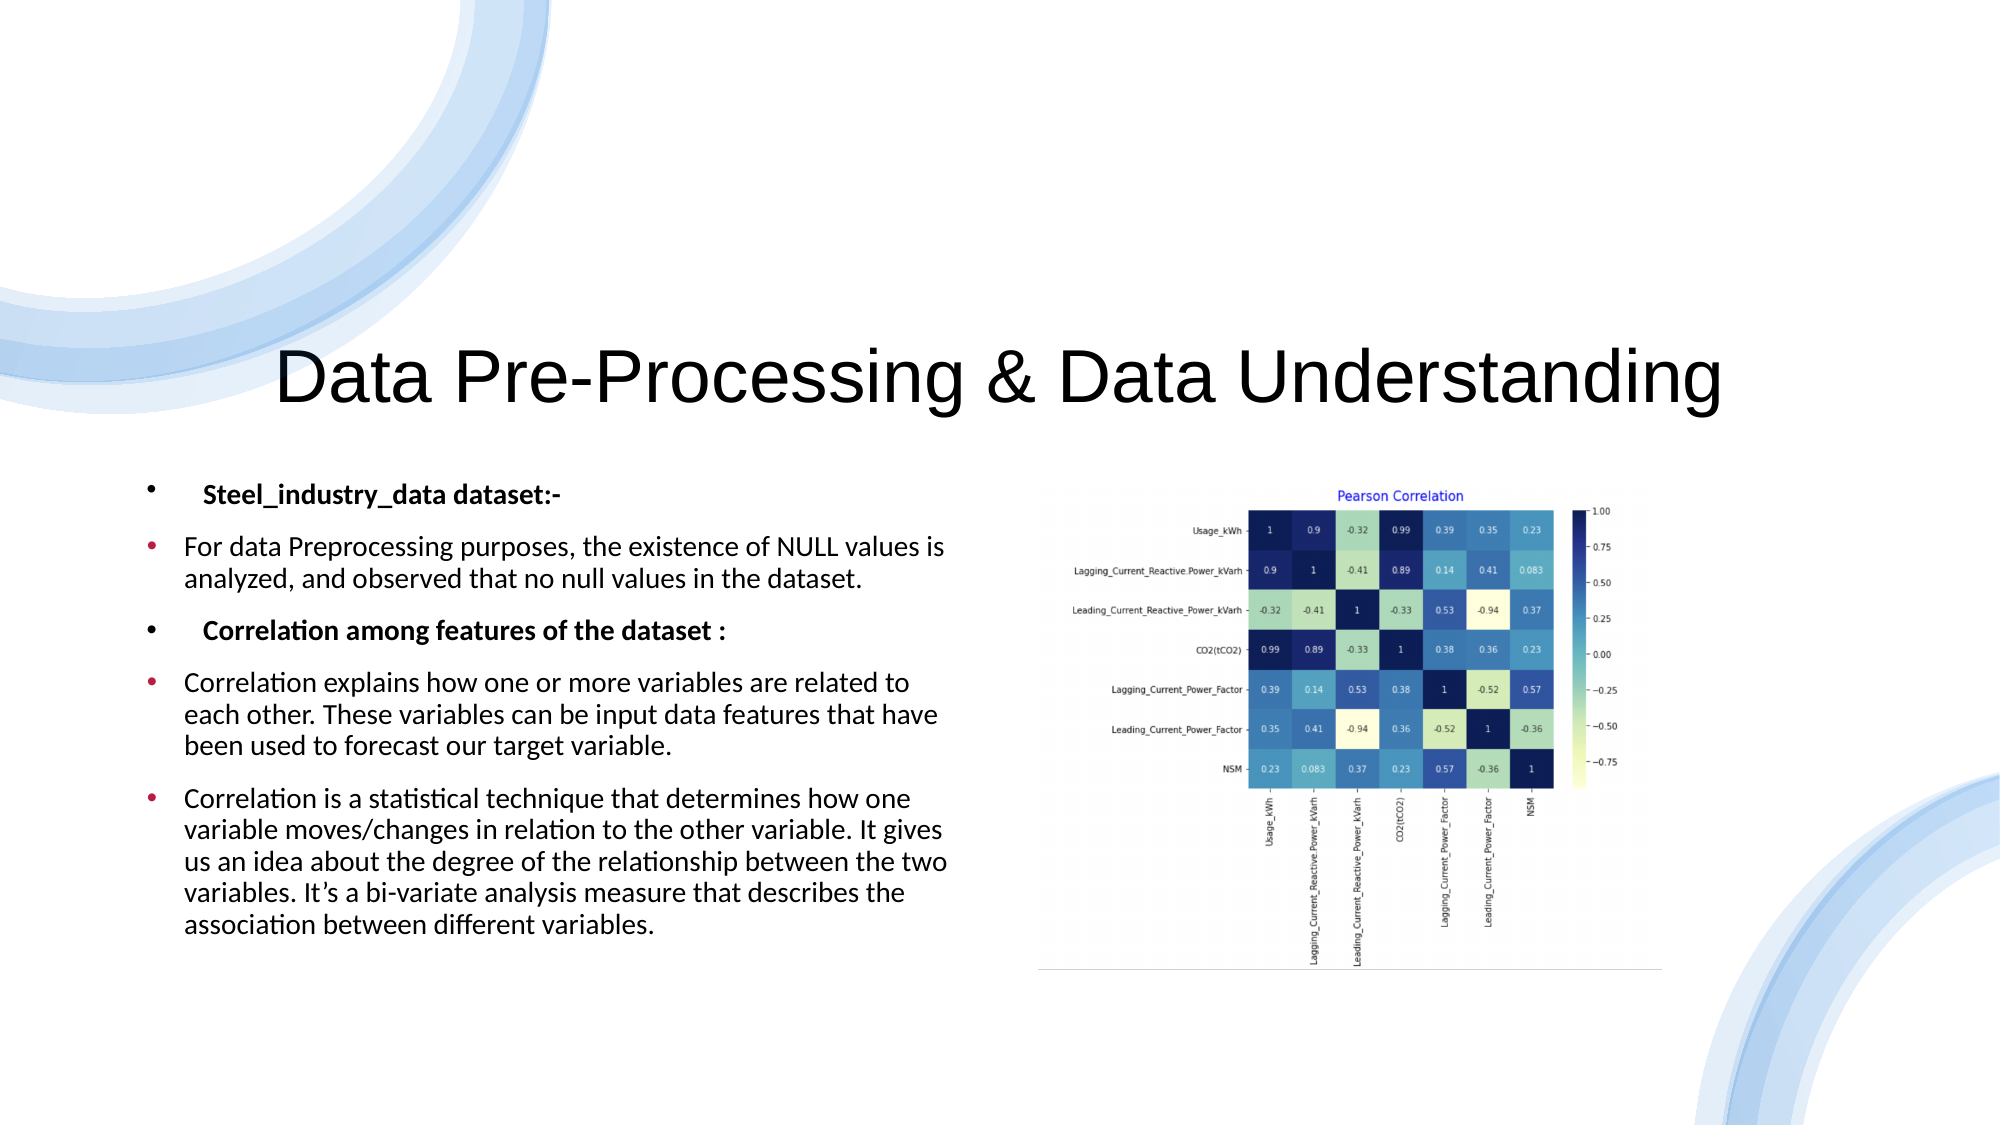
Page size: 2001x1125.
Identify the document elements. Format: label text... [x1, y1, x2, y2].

title Data Pre-Processing & Data Understanding [193, 206, 1807, 425]
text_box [0, 0, 552, 414]
list Steel_industry_data dataset:- For data Preprocessing purposes, the existence of NULL values is analyzed, and observed that no null values in the dataset. Correlation among features of the dataset : Correlation explains how one or more variables are related to each other. These variables can be input data features that have been used to forecast our target variable. Correlation is a statistical technique that determines how one variable moves/changes in relation to the other variable. It gives us an idea about the degree of the relationship between the two variables. It’s a bi-variate analysis measure that describes the association between different variables. [131, 463, 974, 994]
text_box [0, 0, 2000, 1125]
picture [1038, 487, 1662, 970]
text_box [1670, 795, 2000, 1102]
